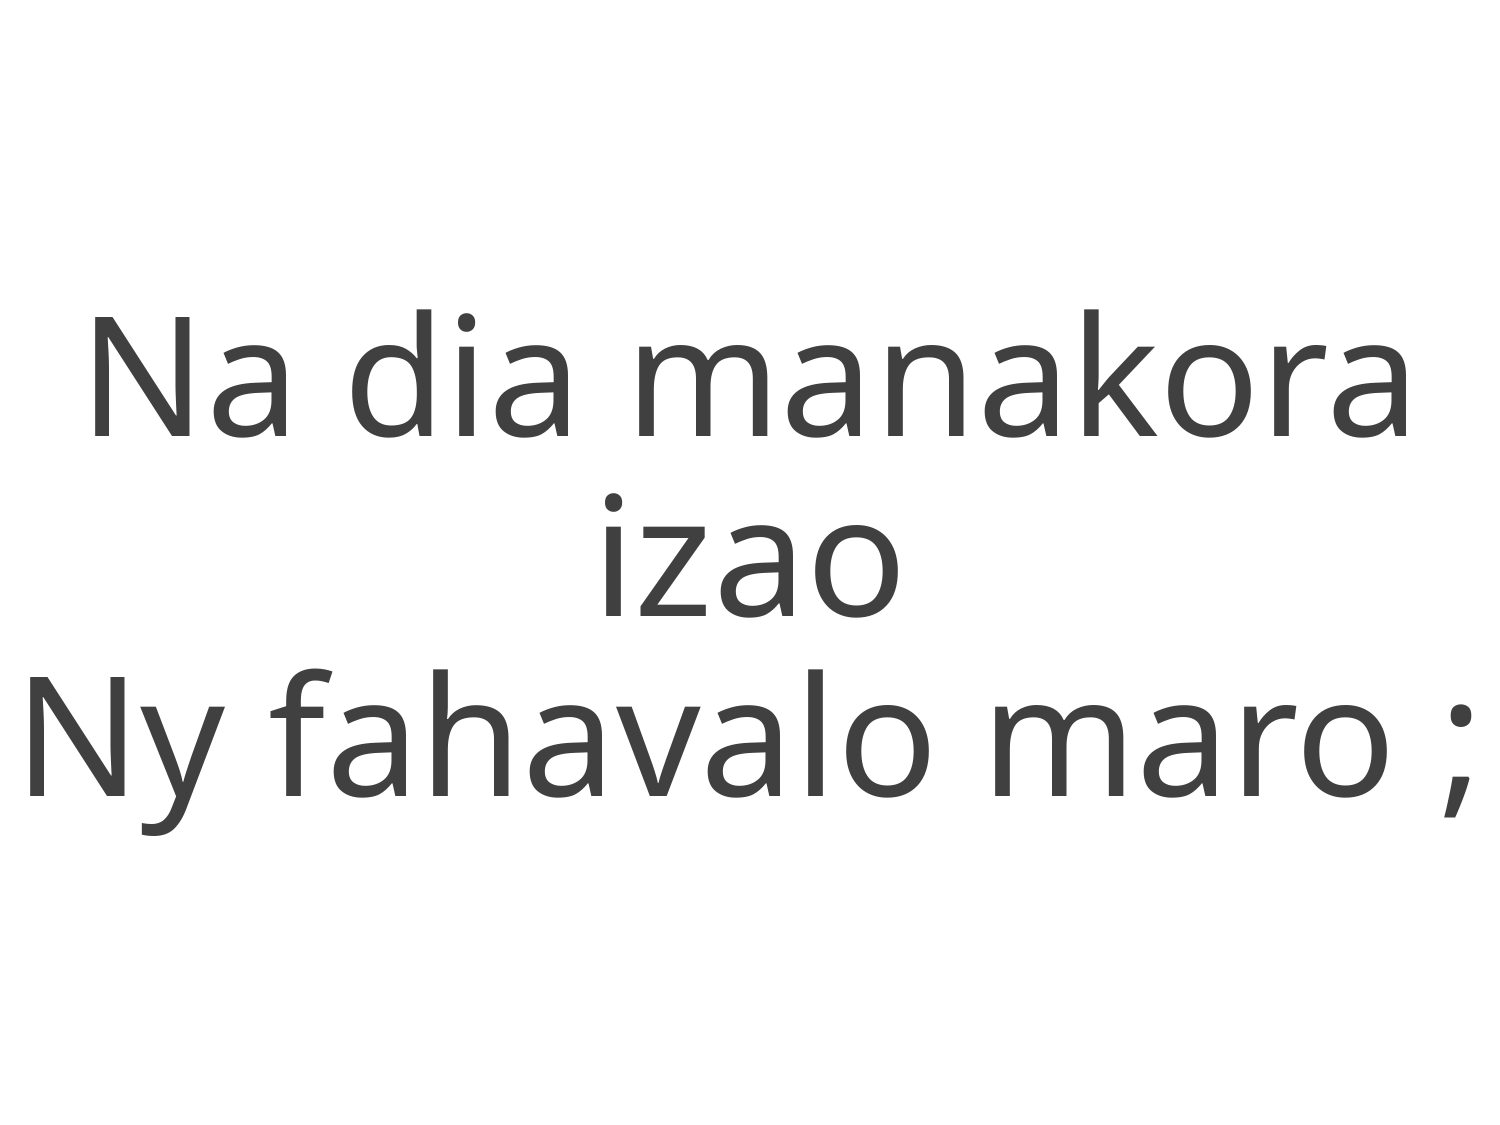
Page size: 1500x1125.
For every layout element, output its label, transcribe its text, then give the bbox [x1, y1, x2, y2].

title Na dia manakora izao Ny fahavalo maro ; [0, 453, 1500, 672]
